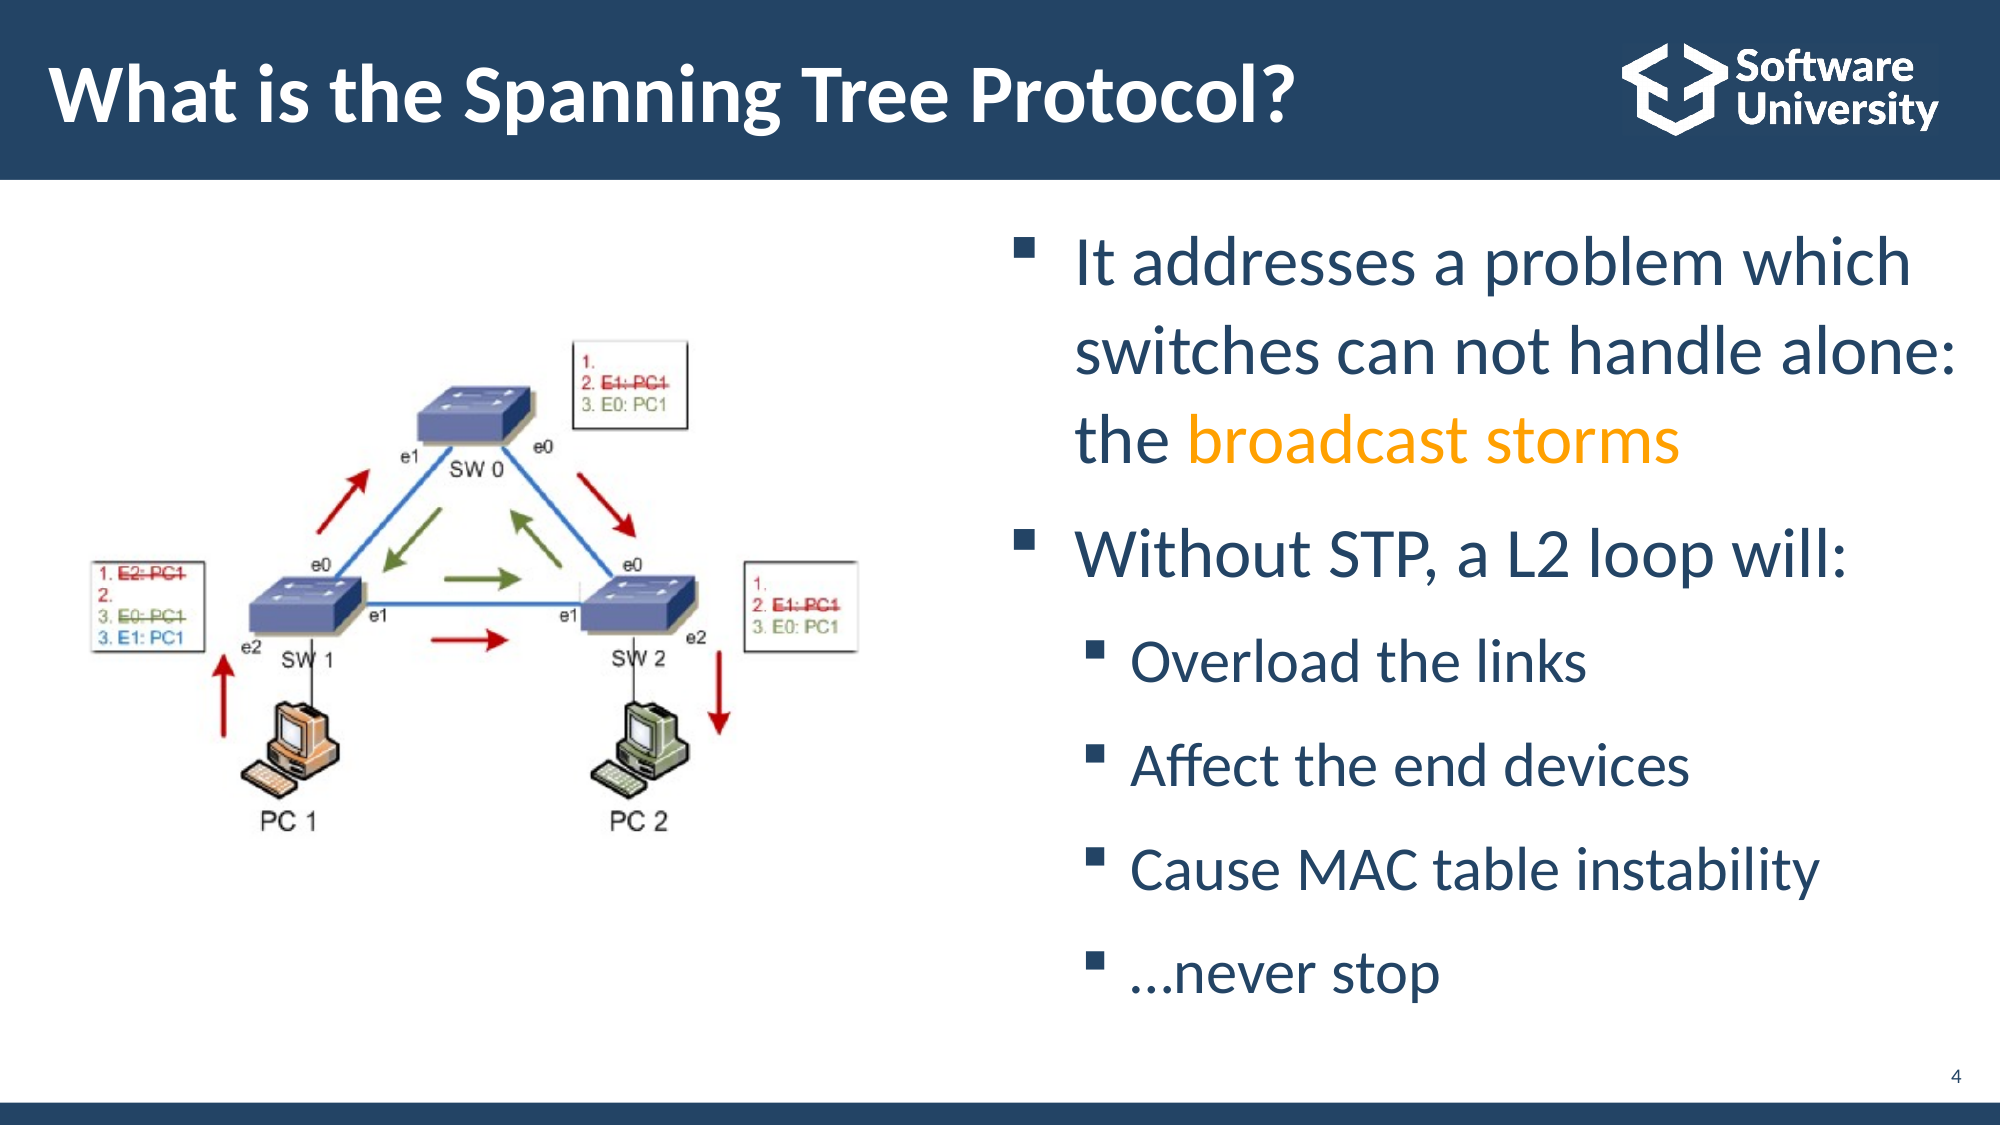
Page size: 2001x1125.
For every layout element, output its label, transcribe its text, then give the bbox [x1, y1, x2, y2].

slide_number 4 [1897, 1049, 1968, 1101]
title What is the Spanning Tree Protocol? [31, 16, 1591, 162]
picture [87, 338, 860, 839]
picture [1622, 43, 1939, 136]
list It addresses a problem which switches can not handle alone: the broadcast storms Without STP, a L2 loop will: Overload the links Affect the end devices Cause MAC table instability …never stop [990, 204, 2000, 1030]
